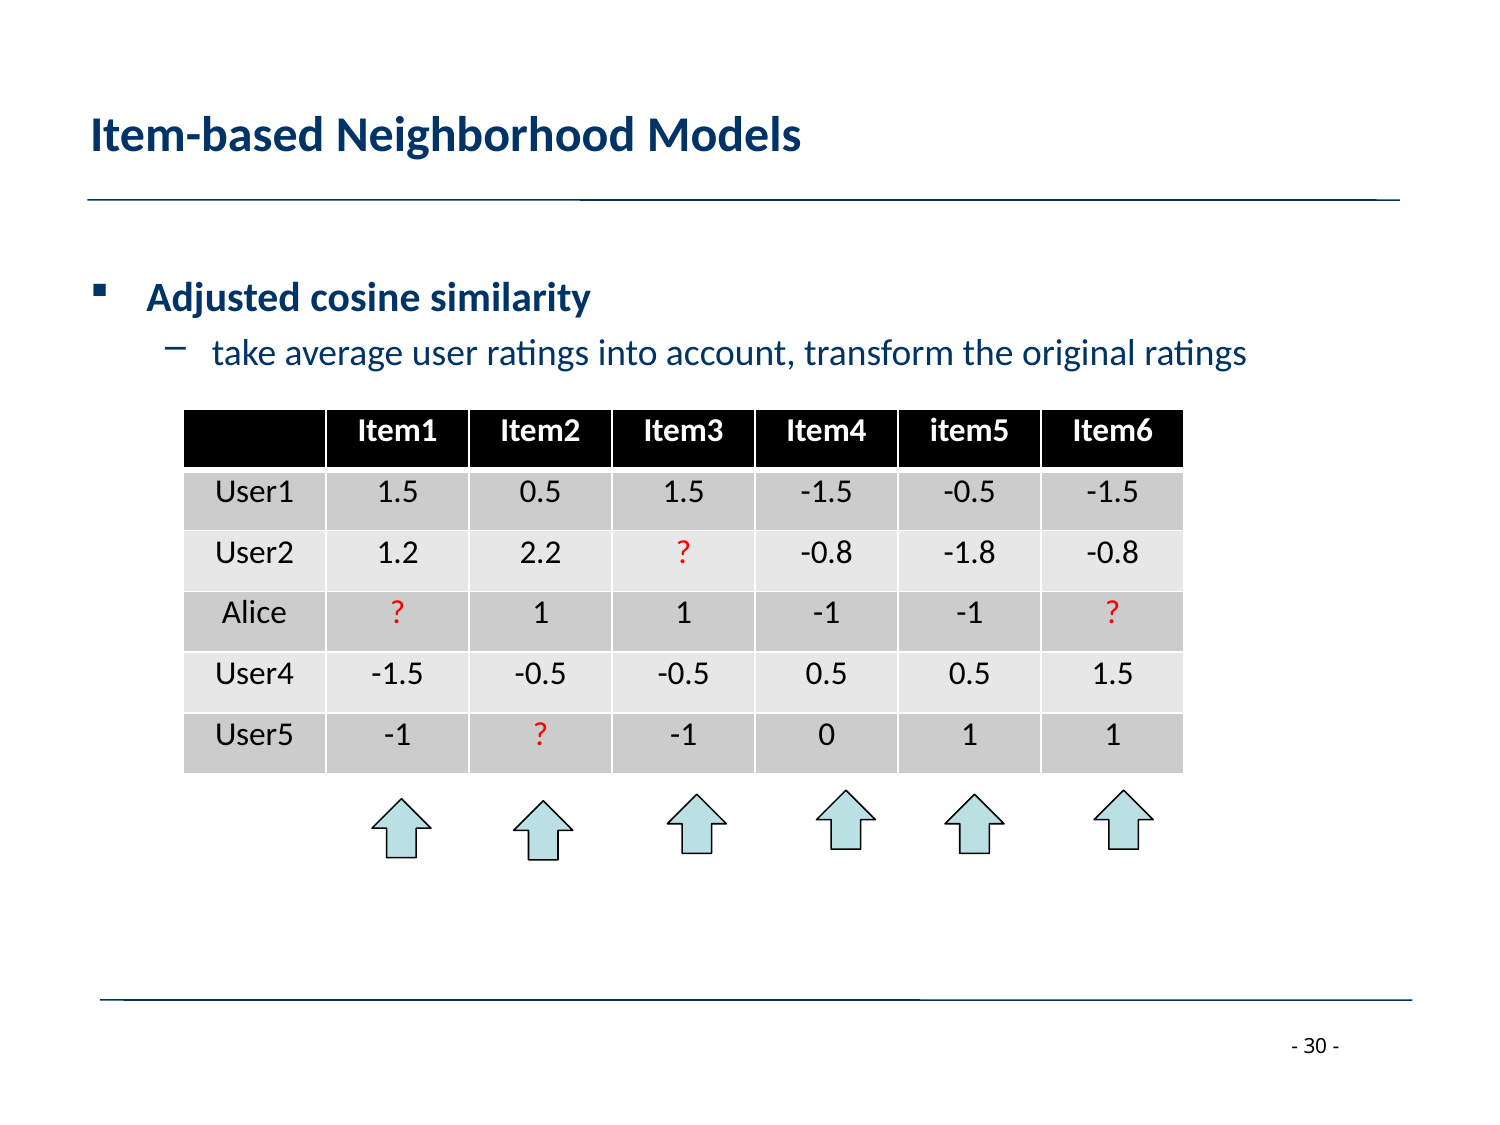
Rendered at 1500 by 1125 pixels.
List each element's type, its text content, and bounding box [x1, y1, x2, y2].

table_cell 1.5 [327, 473, 468, 530]
table_cell ? [1042, 592, 1183, 651]
table_header item5 [899, 410, 1040, 467]
table_cell User1 [184, 473, 325, 530]
table_cell -1.5 [1042, 473, 1183, 530]
table_cell 0 [756, 714, 897, 773]
table_header Item3 [613, 410, 754, 467]
table_cell 1.5 [1042, 653, 1183, 712]
table_cell 1 [899, 714, 1040, 773]
table_cell -1.5 [756, 473, 897, 530]
table_header Item2 [470, 410, 611, 467]
text_box [1094, 790, 1154, 850]
table_cell ? [470, 714, 611, 773]
text_box [371, 798, 431, 858]
table_cell -1 [899, 592, 1040, 651]
text_box [816, 790, 876, 850]
title Item-based Neighborhood Models [74, 37, 1426, 226]
table_cell User4 [184, 653, 325, 712]
table_cell 1 [470, 592, 611, 651]
table_cell -1.8 [899, 531, 1040, 591]
table_cell -1 [327, 714, 468, 773]
table_header Item4 [756, 410, 897, 467]
table_cell -0.5 [470, 653, 611, 712]
table_cell 0.5 [756, 653, 897, 712]
table_cell Alice [184, 592, 325, 651]
table_cell -0.8 [756, 531, 897, 591]
text_box [513, 800, 573, 860]
table_cell ? [327, 592, 468, 651]
table_cell -0.5 [613, 653, 754, 712]
table_header Item6 [1042, 410, 1183, 467]
table_cell 2.2 [470, 531, 611, 591]
table_cell 1 [1042, 714, 1183, 773]
table_cell 1 [613, 592, 754, 651]
table_cell User5 [184, 714, 325, 773]
table_cell -1 [613, 714, 754, 773]
text_box [667, 794, 727, 854]
table_header [184, 410, 325, 467]
text_box [945, 794, 1005, 854]
table_cell -1.5 [327, 653, 468, 712]
table_cell 0.5 [899, 653, 1040, 712]
list Adjusted cosine similarity take average user ratings into account, transform the original ratings [74, 262, 1426, 1006]
table_cell 0.5 [470, 473, 611, 530]
table_cell -1 [756, 592, 897, 651]
table_cell ? [613, 531, 754, 591]
table_cell User2 [184, 531, 325, 591]
table_header Item1 [327, 410, 468, 467]
table_cell 1.5 [613, 473, 754, 530]
table_cell 1.2 [327, 531, 468, 591]
table_cell -0.5 [899, 473, 1040, 530]
table_cell -0.8 [1042, 531, 1183, 591]
